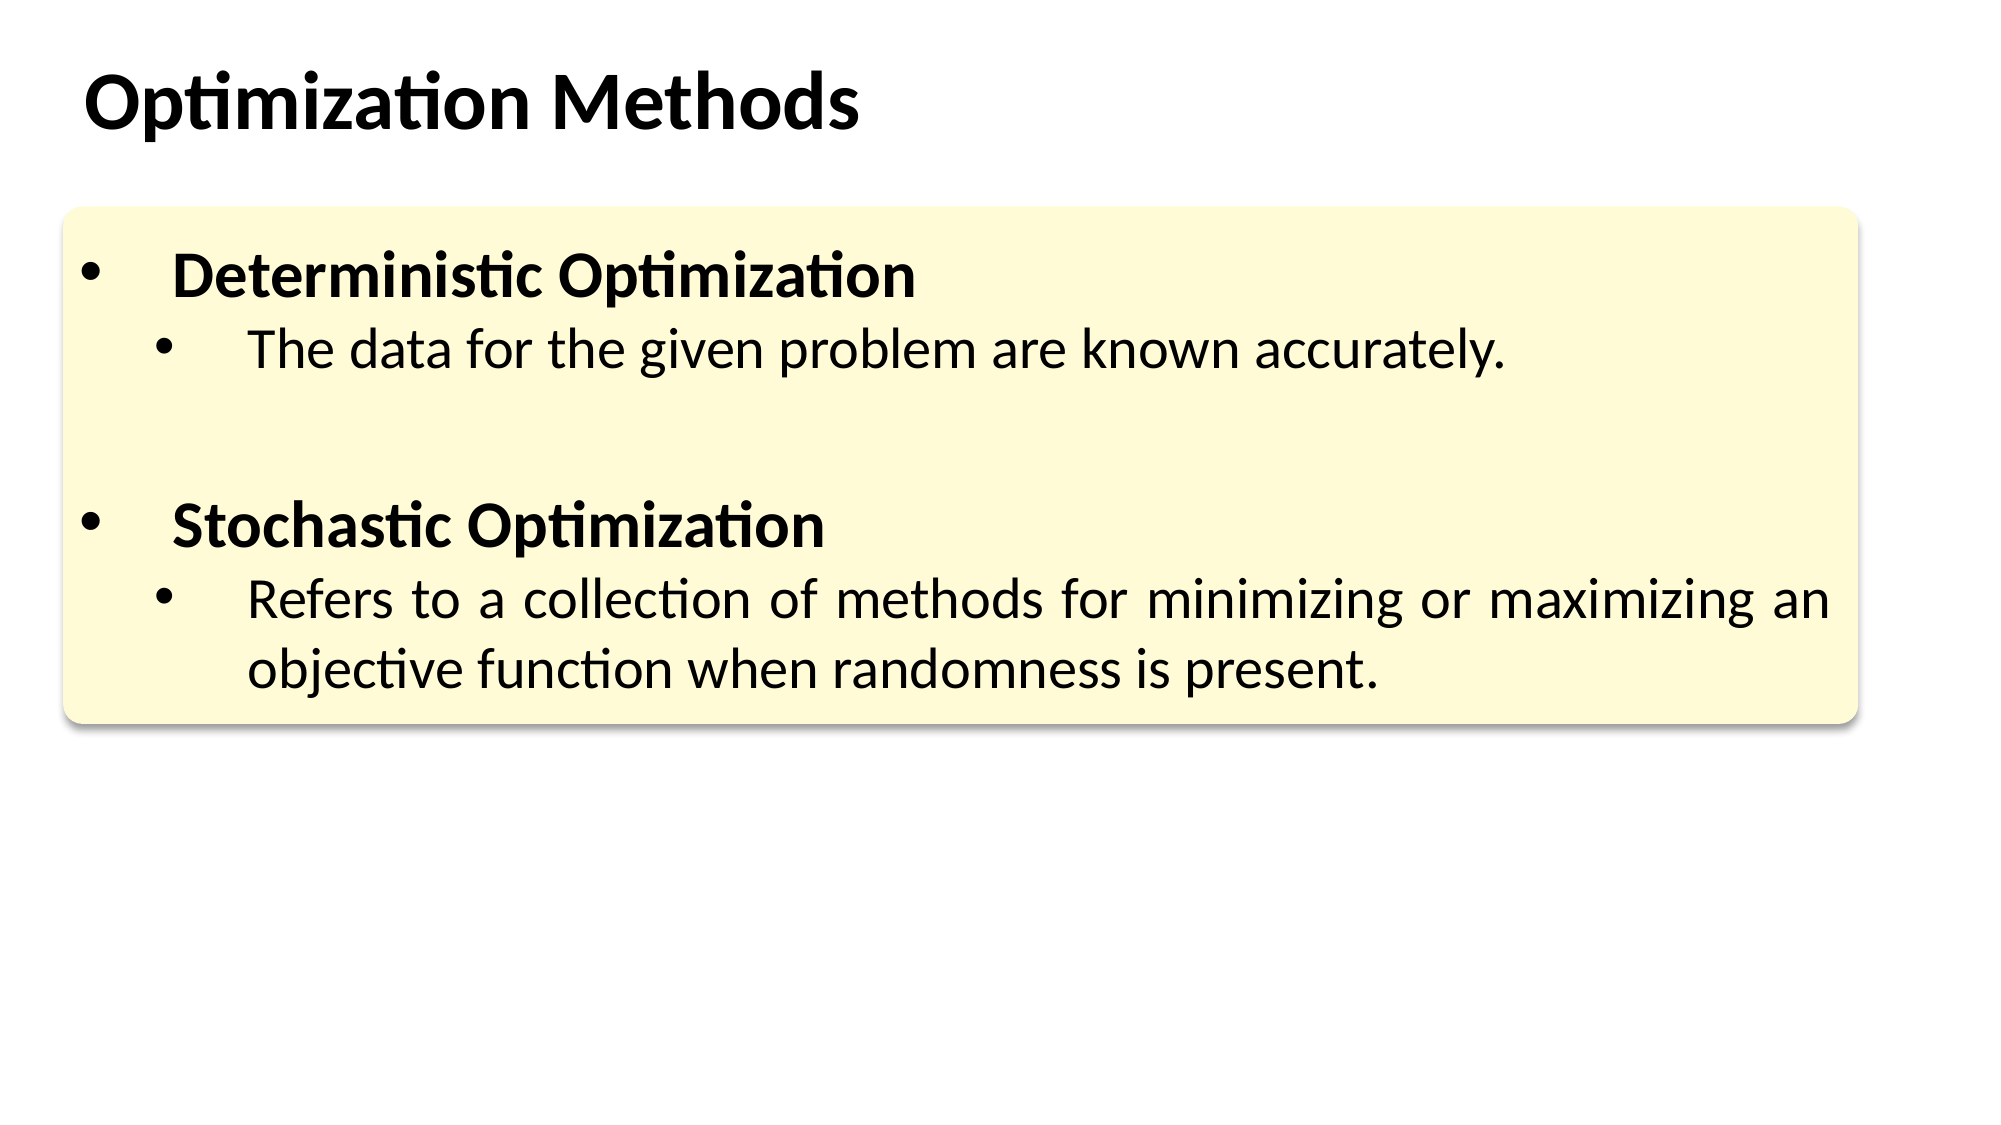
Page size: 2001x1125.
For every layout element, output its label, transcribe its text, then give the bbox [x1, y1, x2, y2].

text_box [63, 206, 1859, 724]
text_box Deterministic Optimization The data for the given problem are known accurately. Stochastic Optimization Refers to a collection of methods for minimizing or maximizing an objective function when randomness is present. [64, 223, 1847, 708]
text_box Optimization Methods [69, 38, 877, 154]
